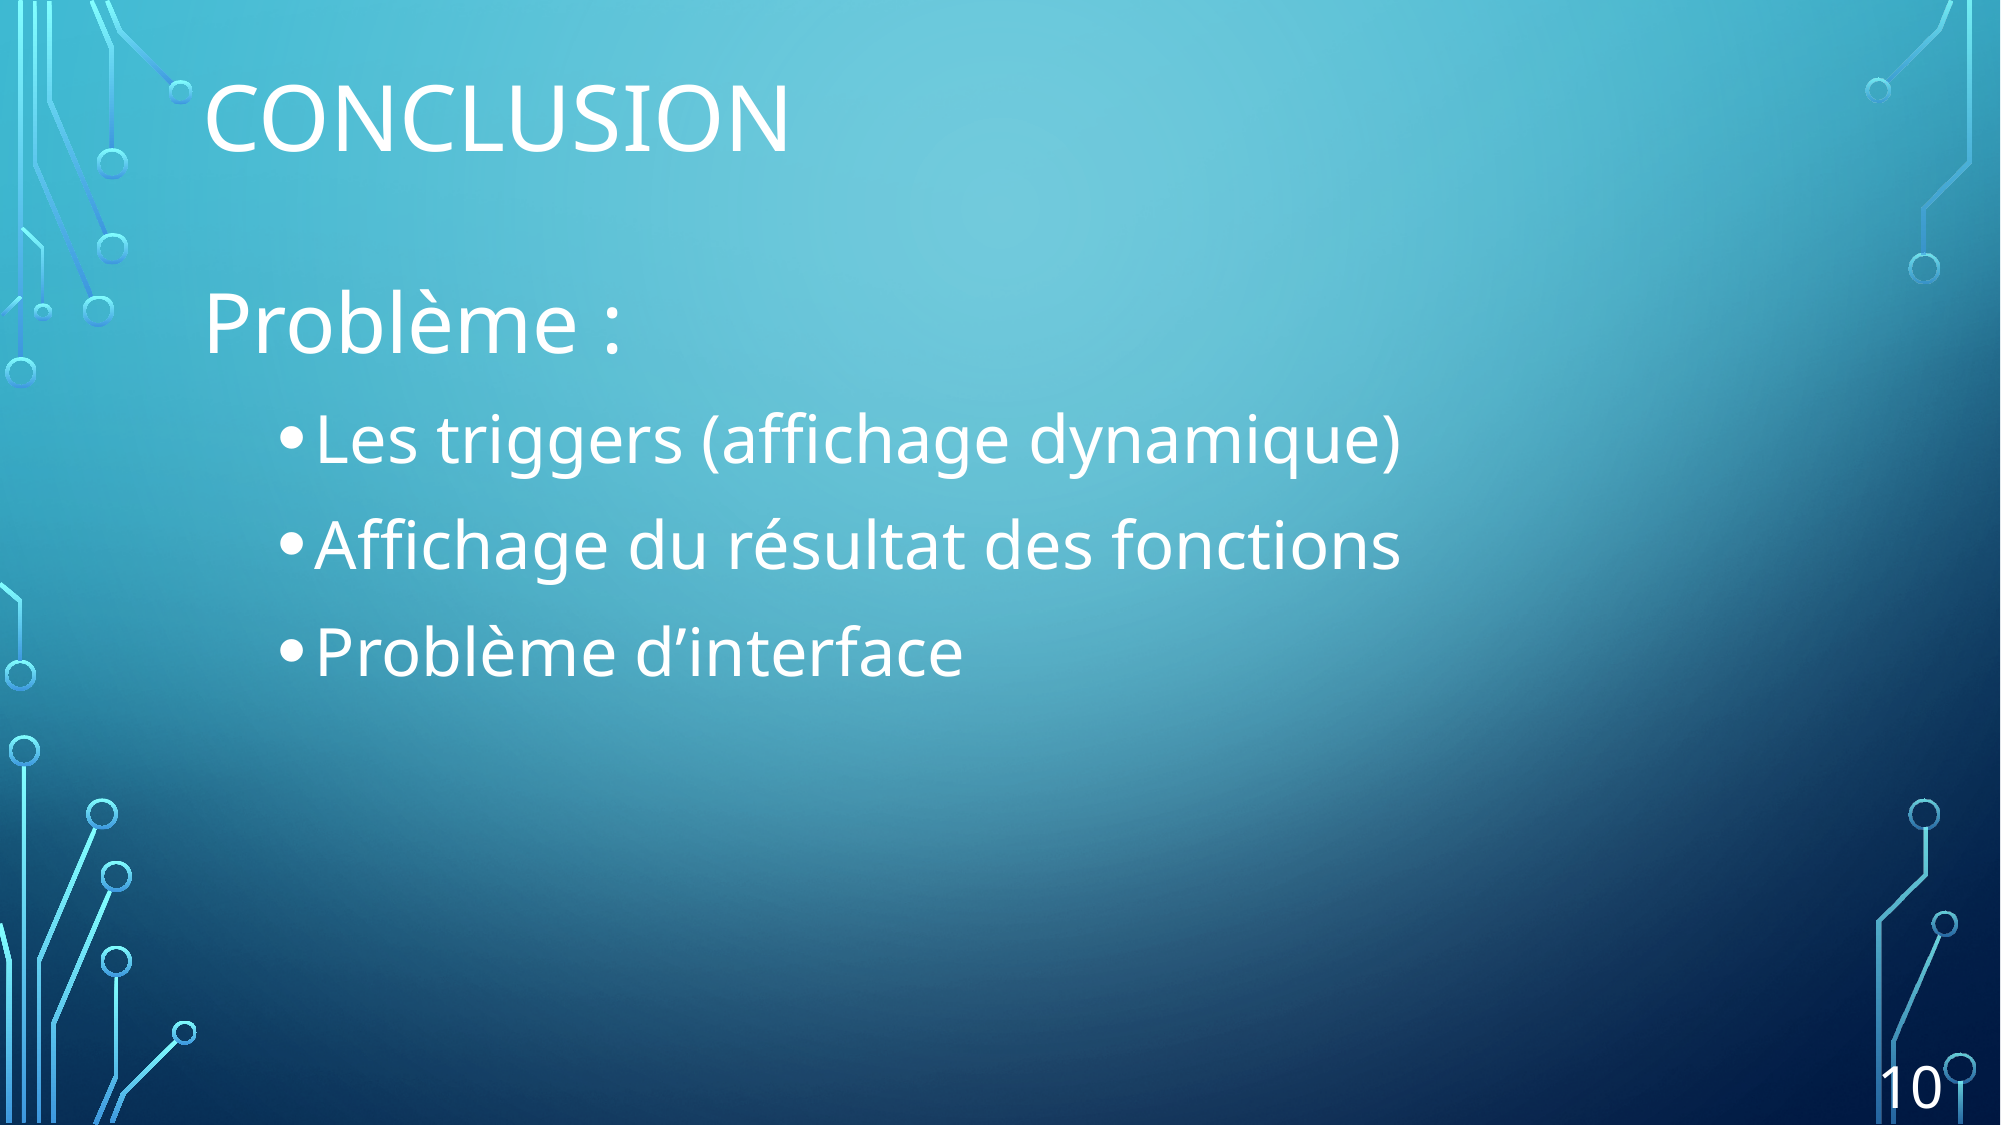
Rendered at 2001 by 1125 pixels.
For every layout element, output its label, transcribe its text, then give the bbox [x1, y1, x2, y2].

text_box 10 [512, 1028, 2000, 1125]
title CONCLUSION [187, 0, 1813, 242]
list Problème : Les triggers (affichage dynamique) Affichage du résultat des fonctions Problème d’interface [187, 242, 1813, 996]
